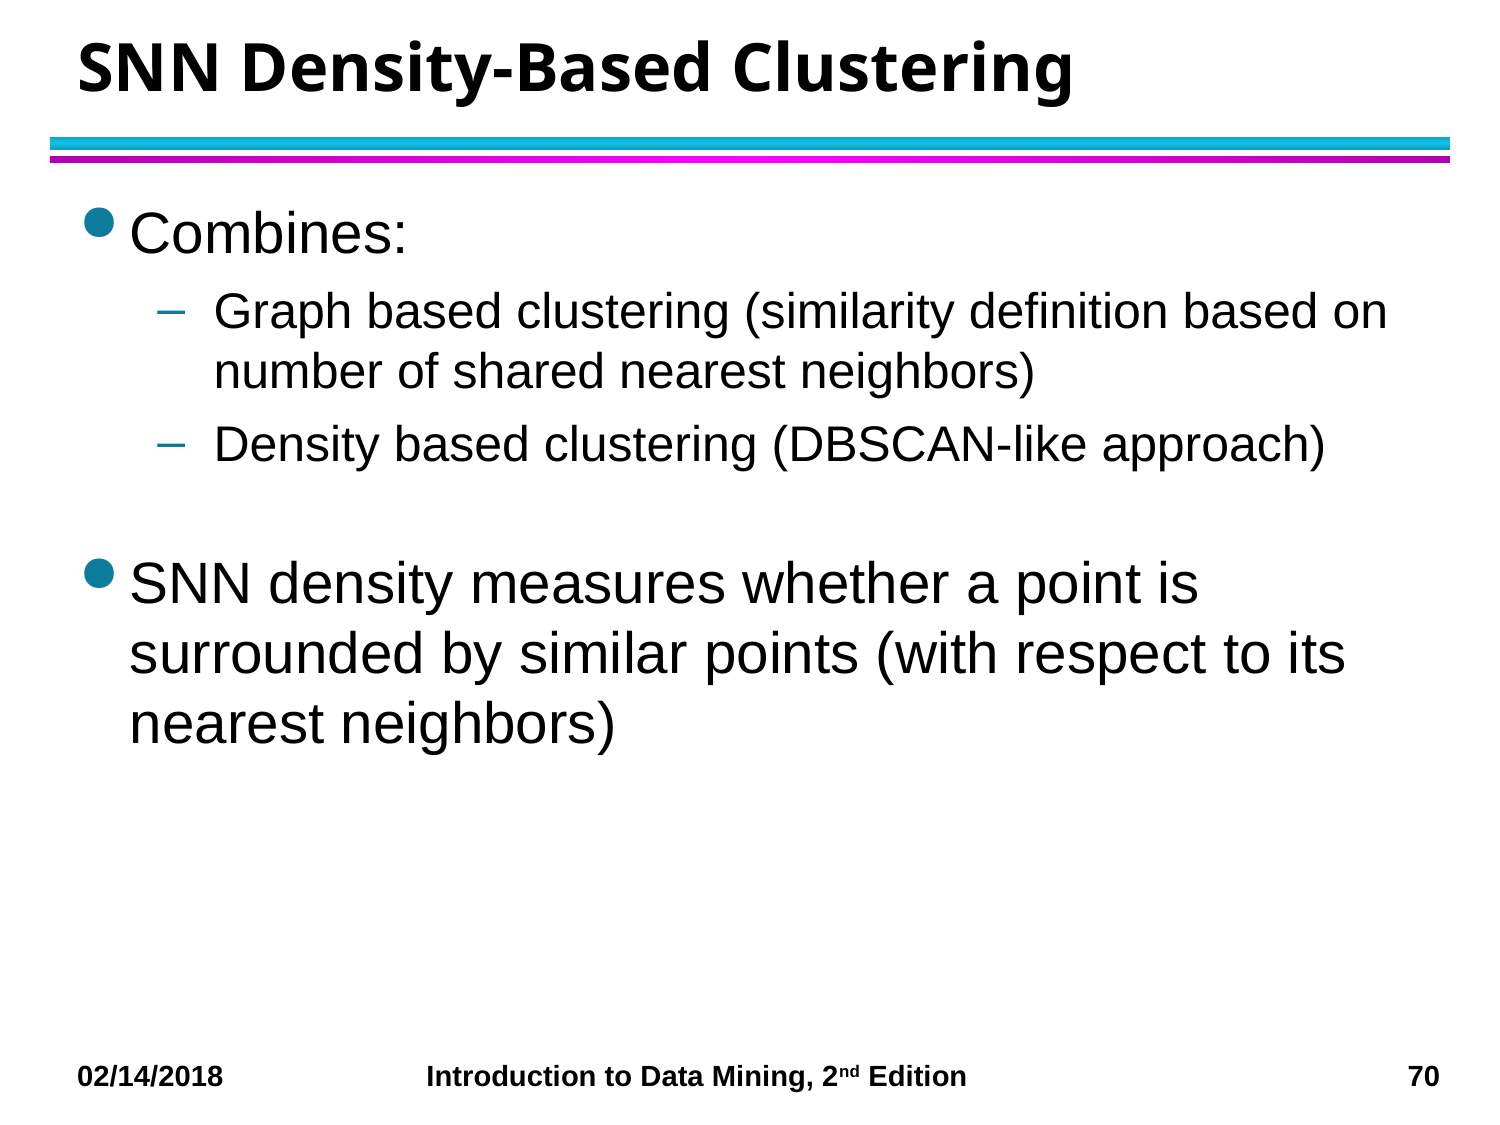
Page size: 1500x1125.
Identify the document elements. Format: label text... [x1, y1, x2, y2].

text_box SNN Density-Based Clustering [62, 24, 1421, 113]
text_box Combines: Graph based clustering (similarity definition based on number of shared nearest neighbors) Density based clustering (DBSCAN-like approach) SNN density measures whether a point is surrounded by similar points (with respect to its nearest neighbors) [67, 187, 1432, 1038]
